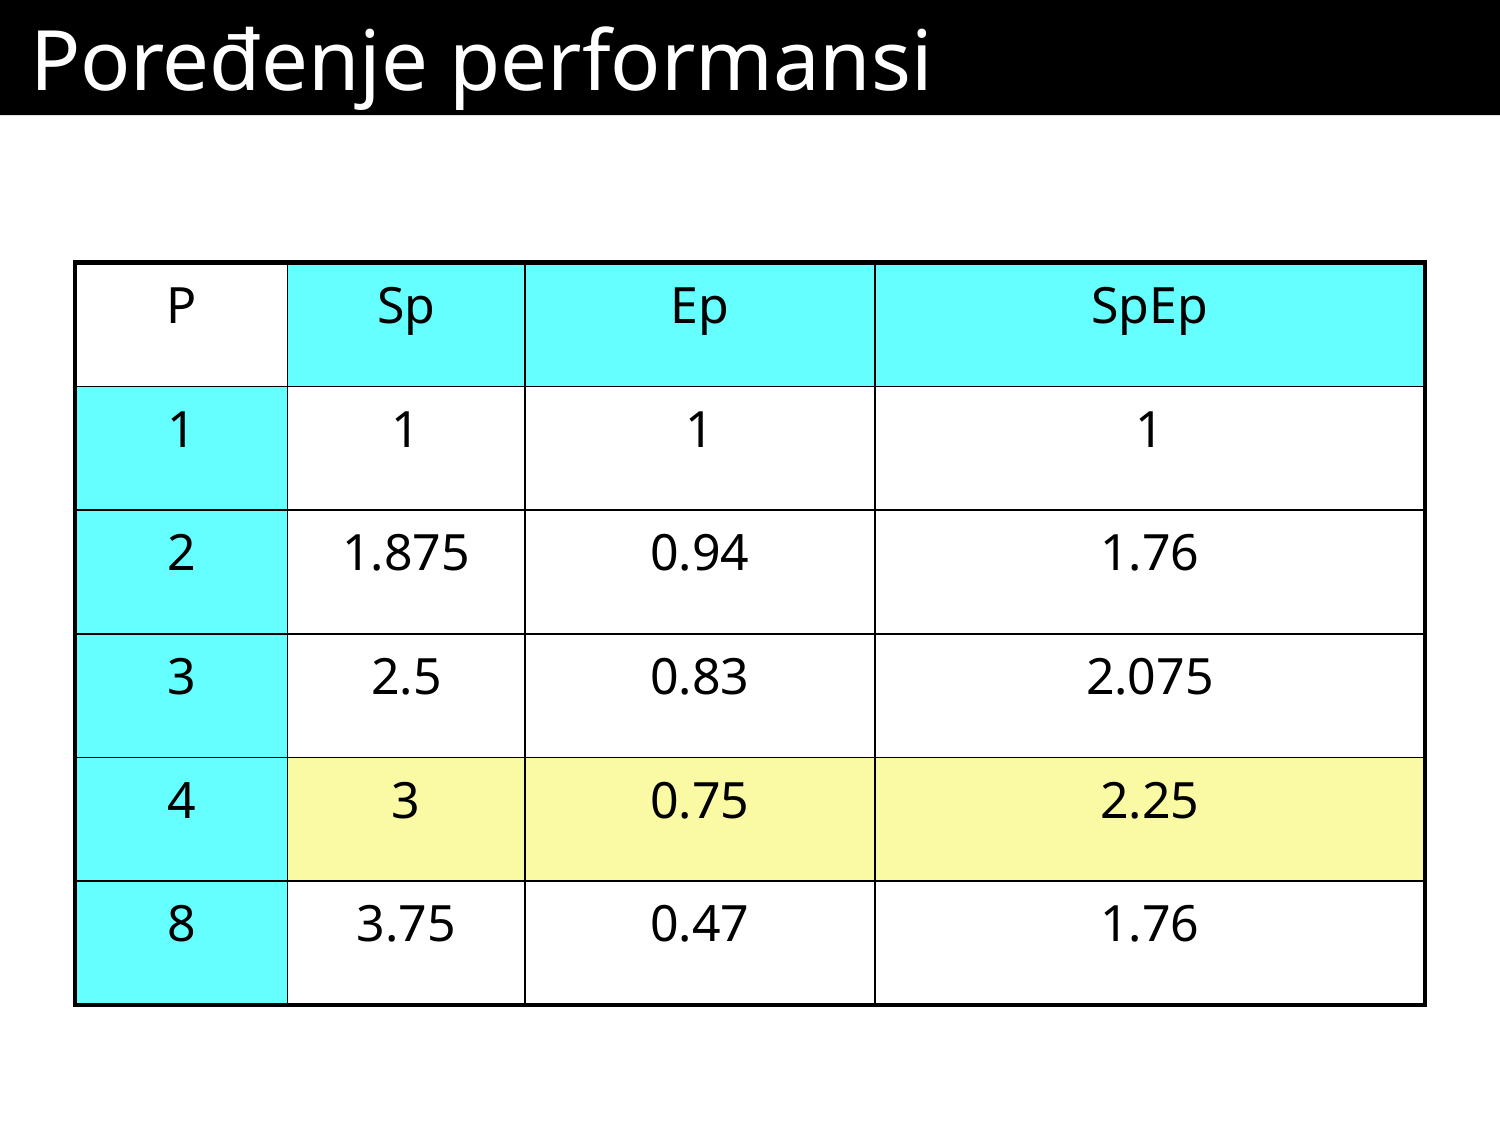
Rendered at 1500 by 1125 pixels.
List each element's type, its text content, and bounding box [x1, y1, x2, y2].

table_cell 8 [77, 882, 287, 1003]
table_cell 2.075 [876, 635, 1423, 757]
table_cell 2.5 [288, 635, 524, 757]
title Poređenje performansi [0, 0, 1500, 116]
table_cell 3 [288, 758, 524, 880]
table_header Sp [288, 265, 524, 386]
table_cell 4 [77, 758, 287, 880]
table_cell 1.76 [876, 511, 1423, 633]
table_cell 0.75 [526, 758, 874, 880]
table_cell 3 [77, 635, 287, 757]
table_cell 0.94 [526, 511, 874, 633]
table_header Ep [526, 265, 874, 386]
table_cell 1.875 [288, 511, 524, 633]
table_cell 1.76 [876, 882, 1423, 1003]
table_cell 3.75 [288, 882, 524, 1003]
table_cell 2.25 [876, 758, 1423, 880]
table_cell 1 [288, 387, 524, 509]
table_cell 1 [526, 387, 874, 509]
table_header P [77, 265, 287, 386]
table_cell 0.47 [526, 882, 874, 1003]
table_cell 0.83 [526, 635, 874, 757]
table_cell 1 [876, 387, 1423, 509]
table_cell 1 [77, 387, 287, 509]
table_cell 2 [77, 511, 287, 633]
table_header SpEp [876, 265, 1423, 386]
